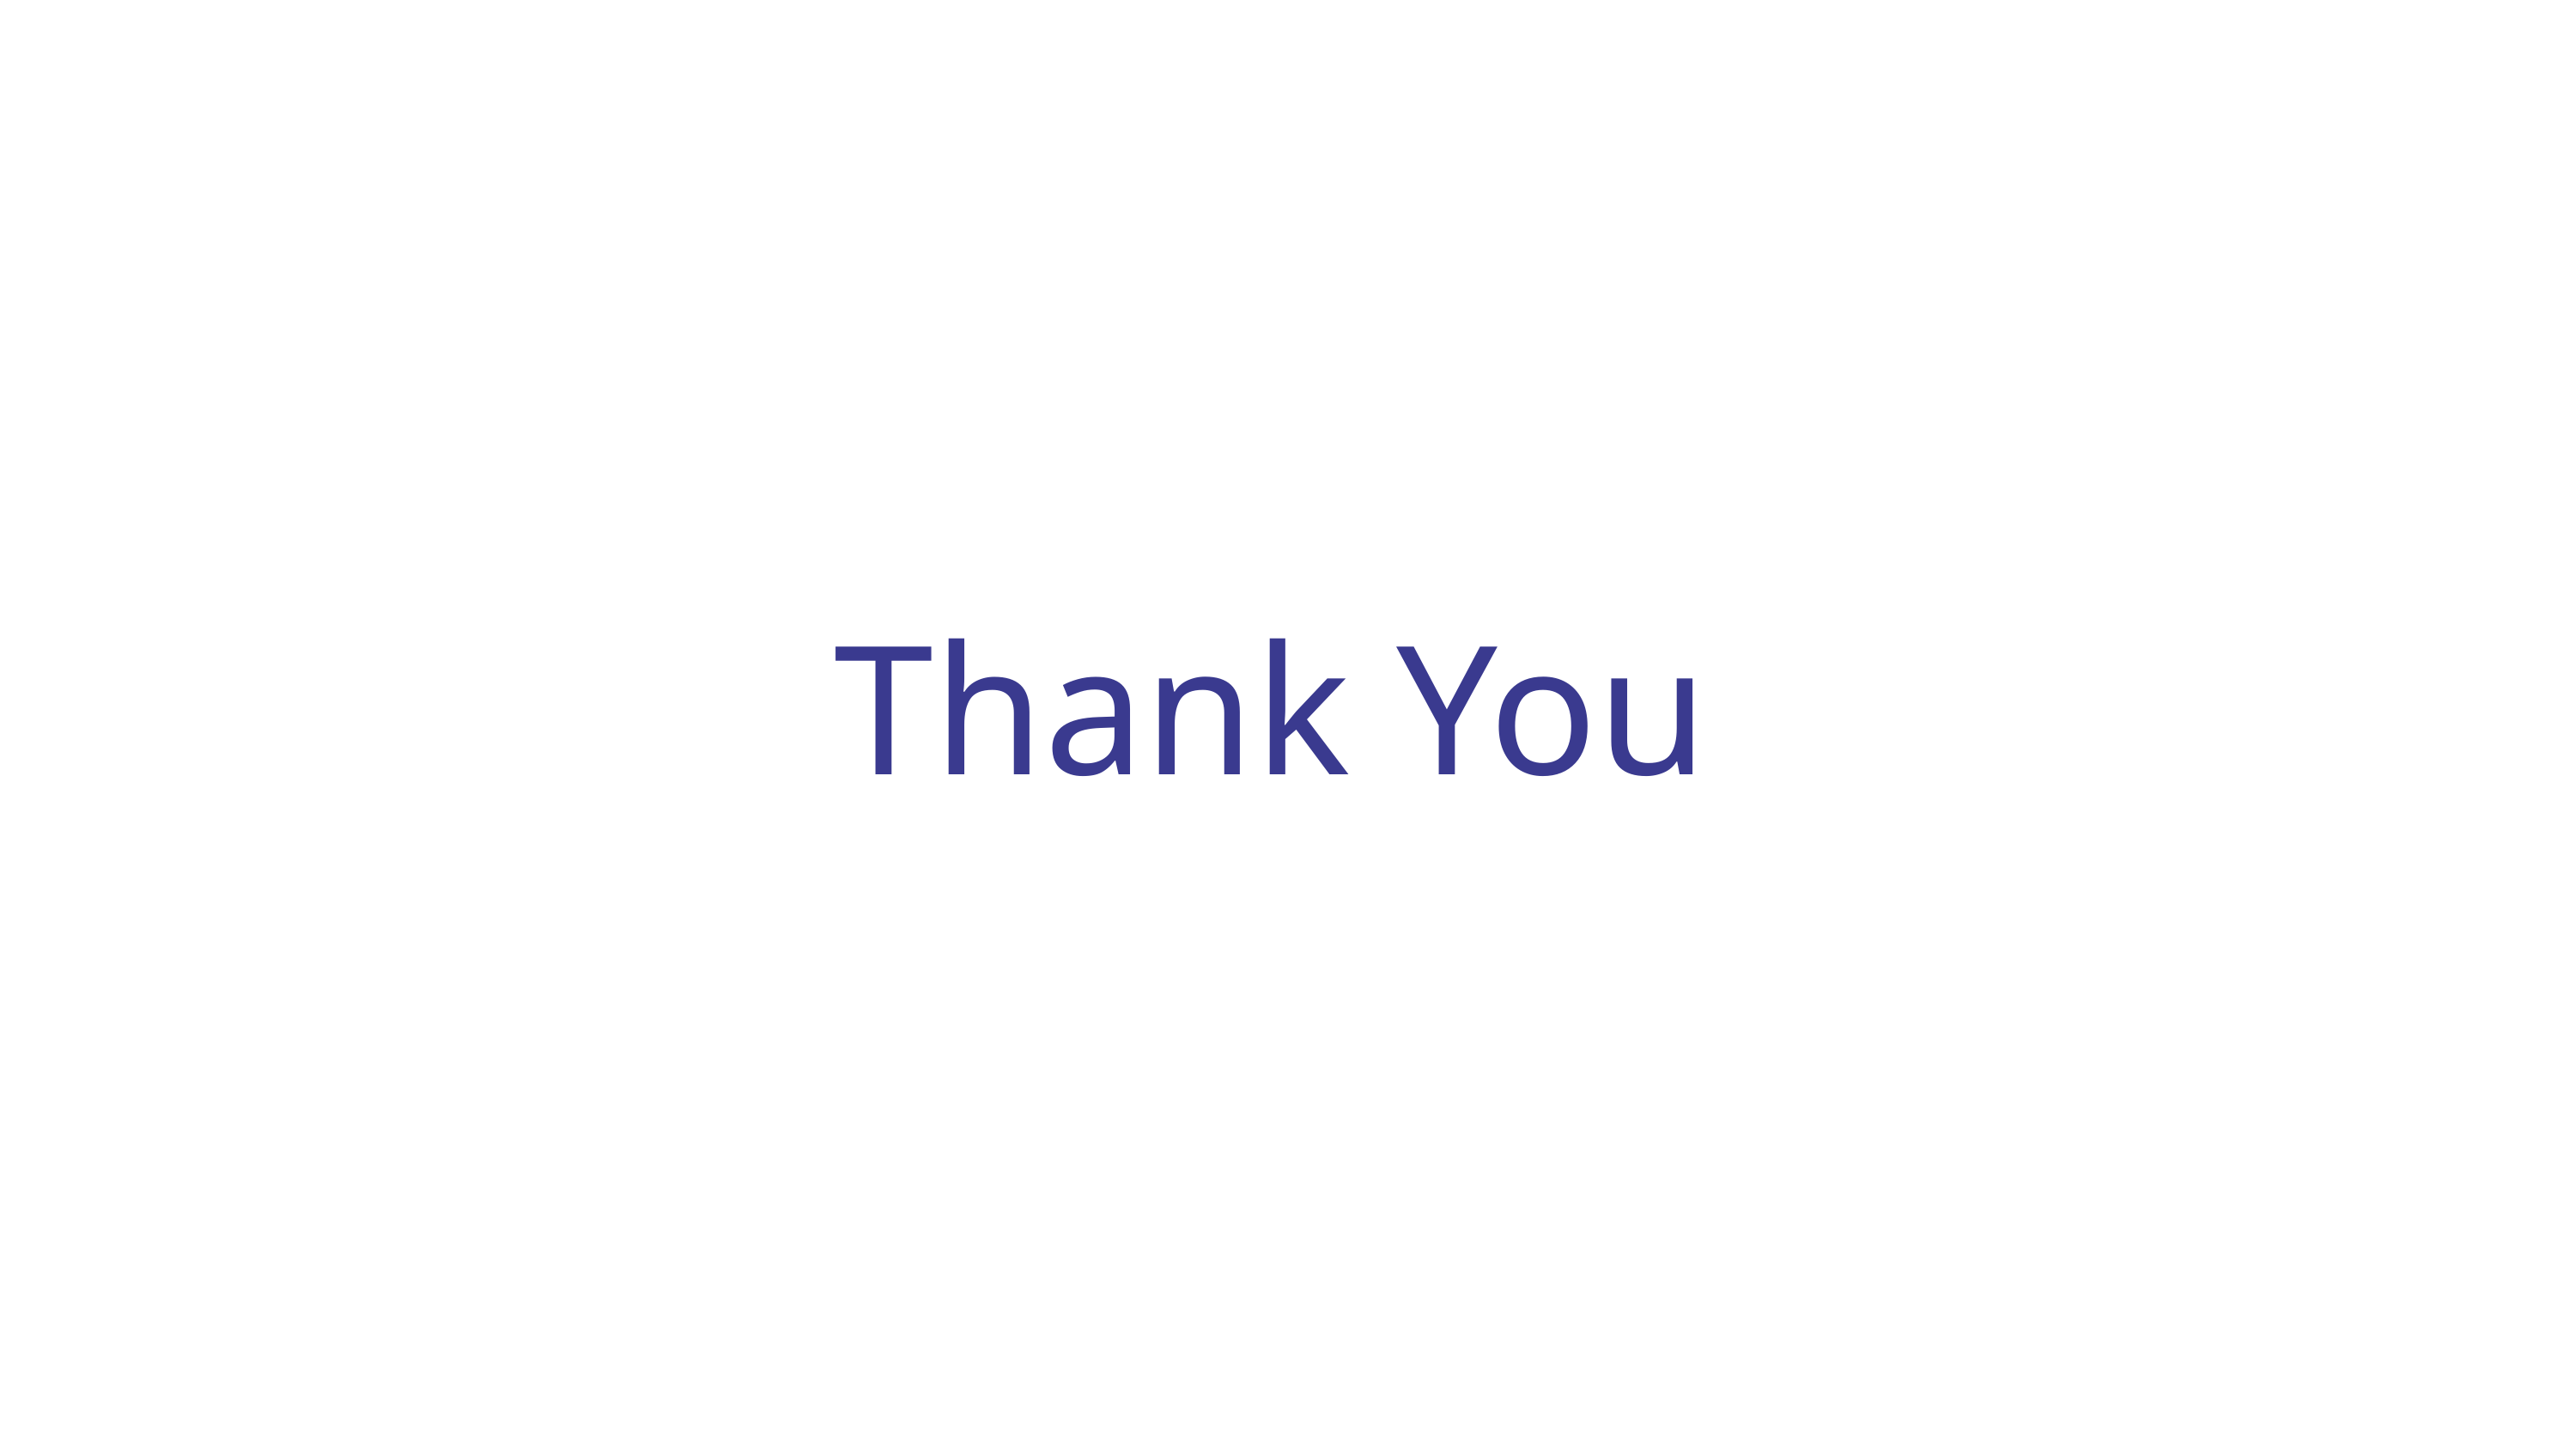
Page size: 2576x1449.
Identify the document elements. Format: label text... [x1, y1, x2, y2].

text_box Thank You [697, 509, 1845, 810]
